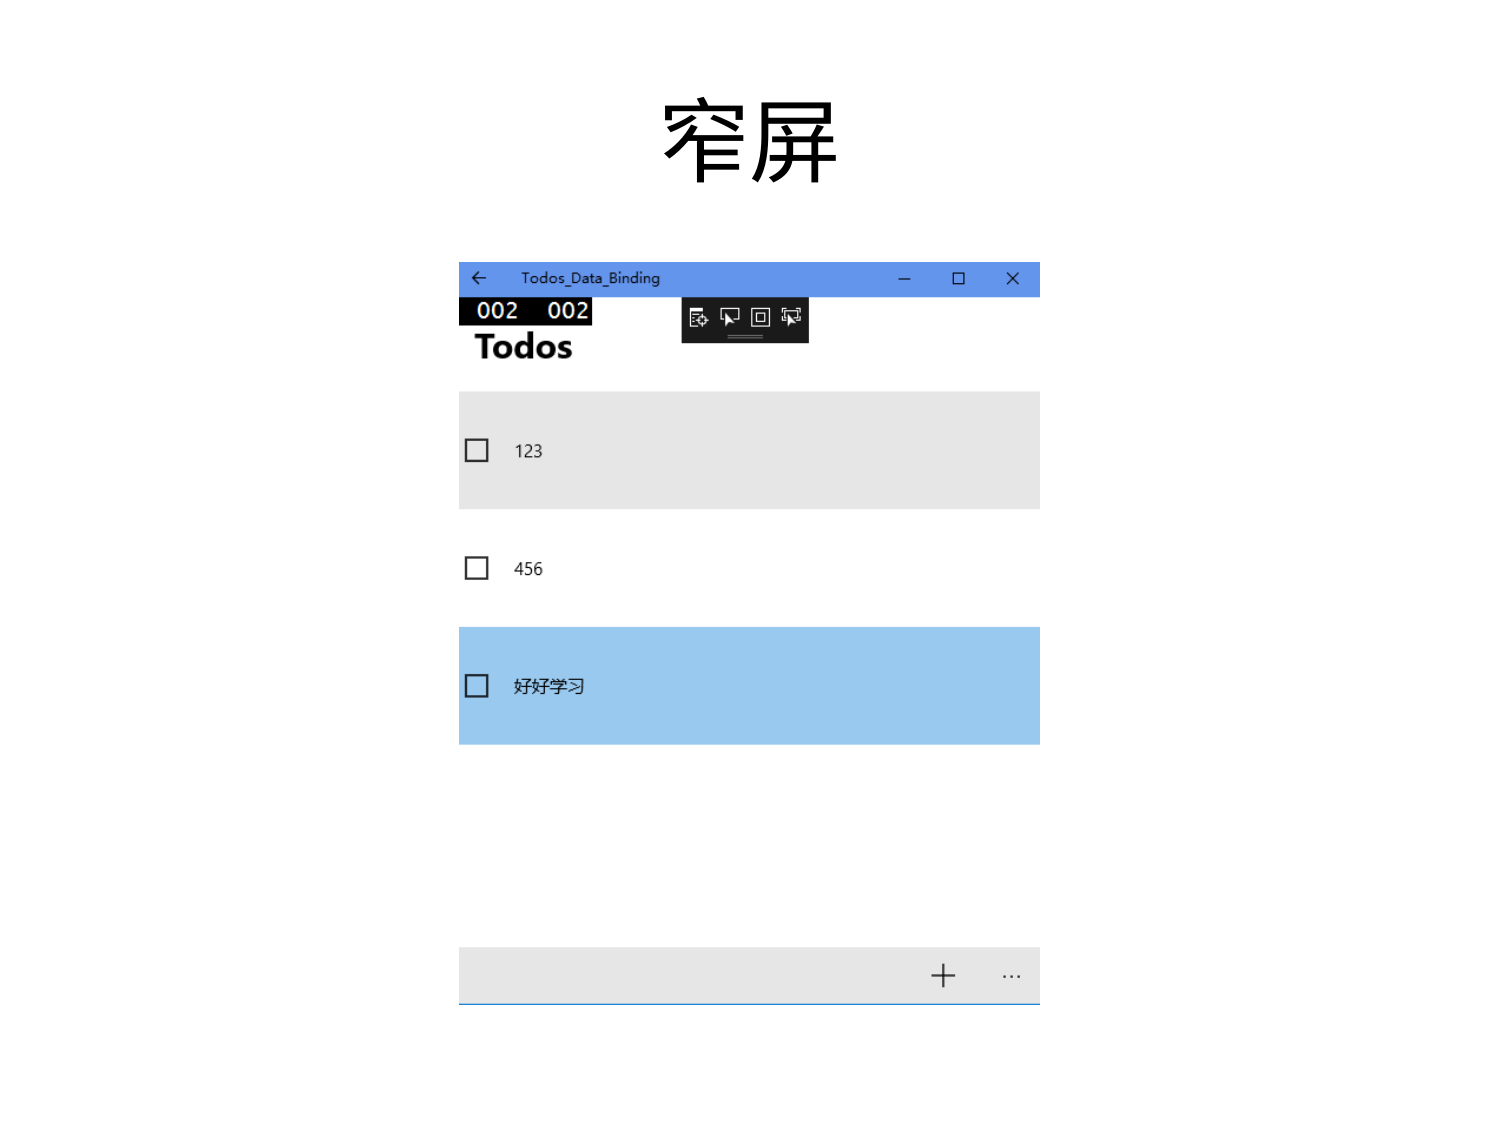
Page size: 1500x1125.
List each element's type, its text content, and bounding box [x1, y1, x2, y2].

title 窄屏 [75, 45, 1425, 233]
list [459, 262, 1041, 1006]
